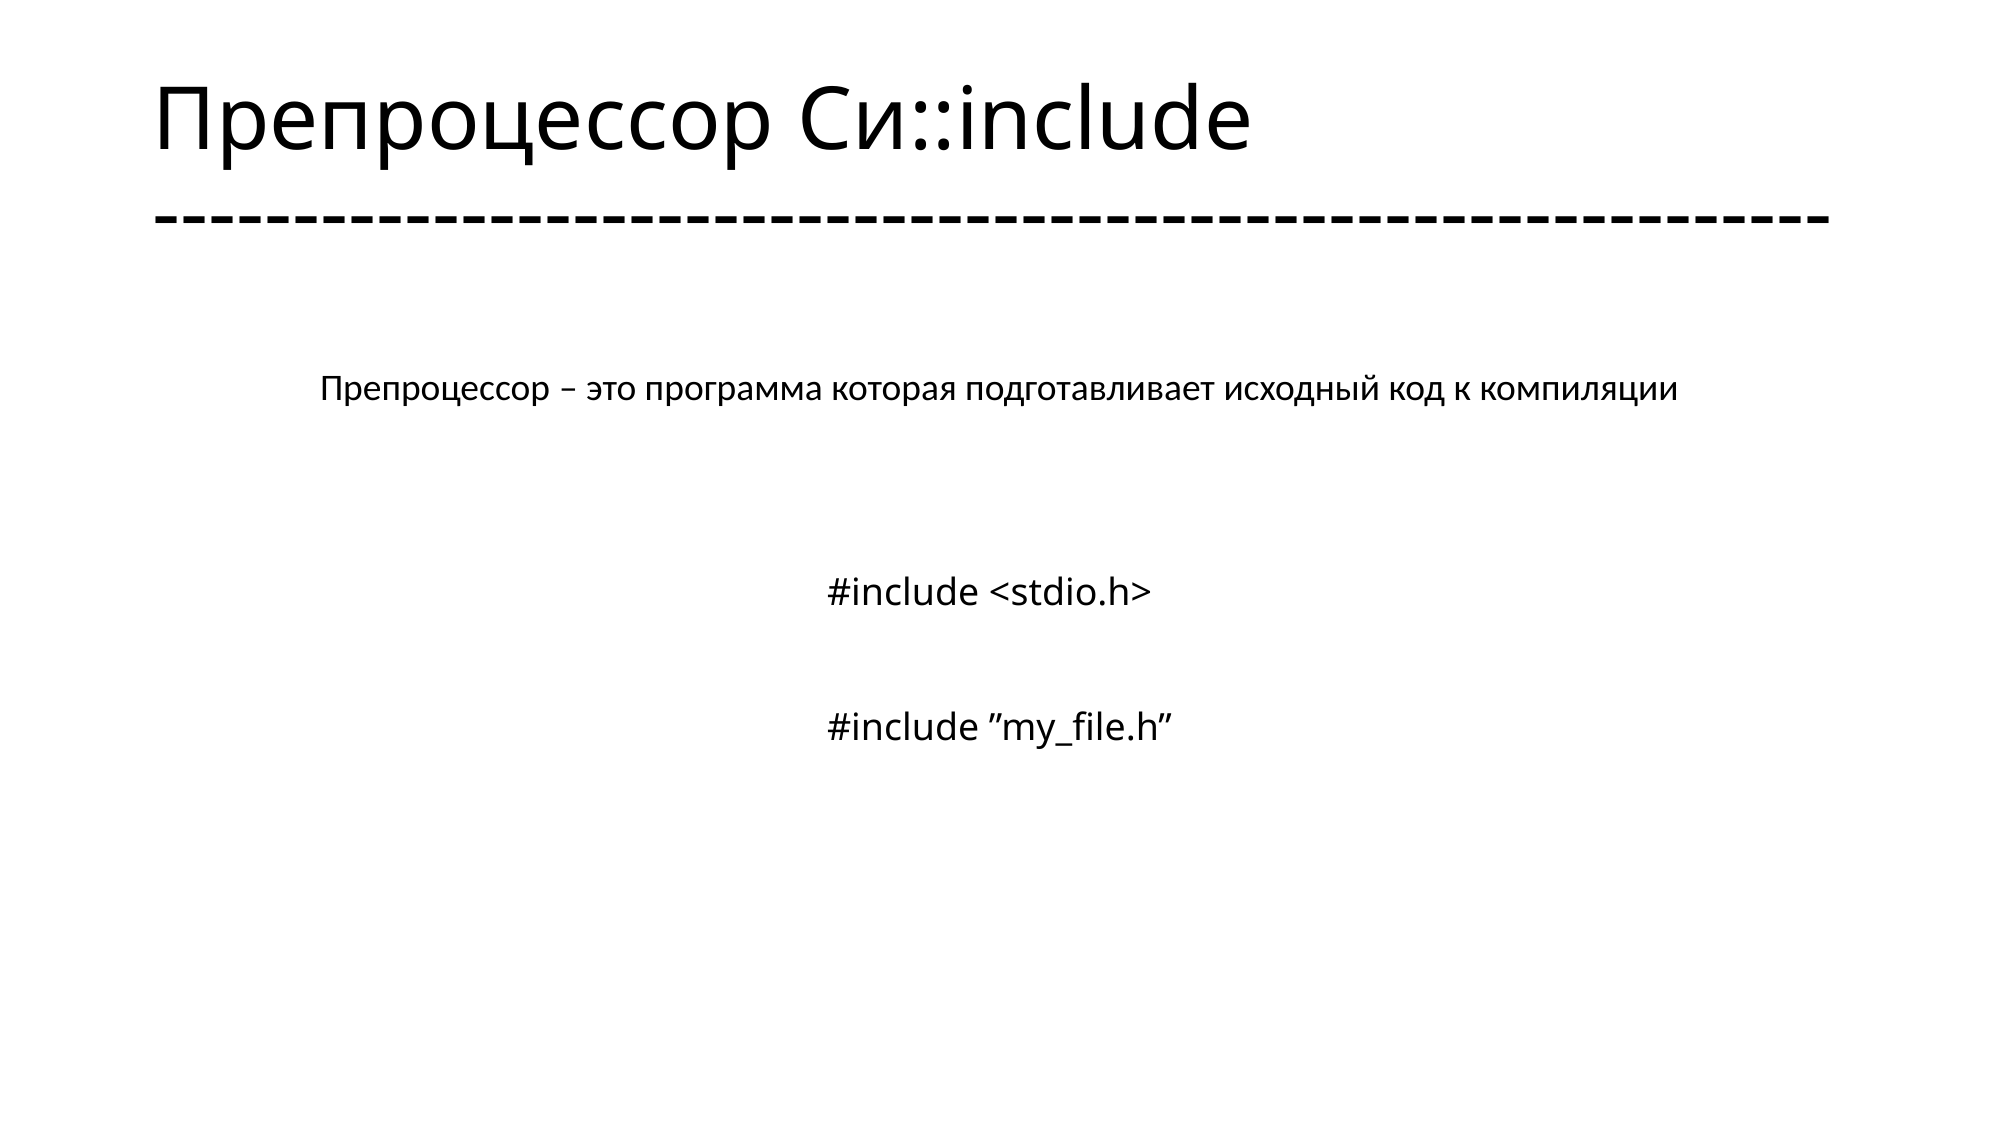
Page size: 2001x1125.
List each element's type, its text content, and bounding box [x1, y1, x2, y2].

text_box #include <stdio.h> #include ”my_file.h” [812, 560, 1188, 756]
text_box Препроцессор – это программа которая подготавливает исходный код к компиляции [305, 355, 1695, 416]
title Препроцессор Си::include ------------------------------------------------------------ [137, 59, 1863, 278]
